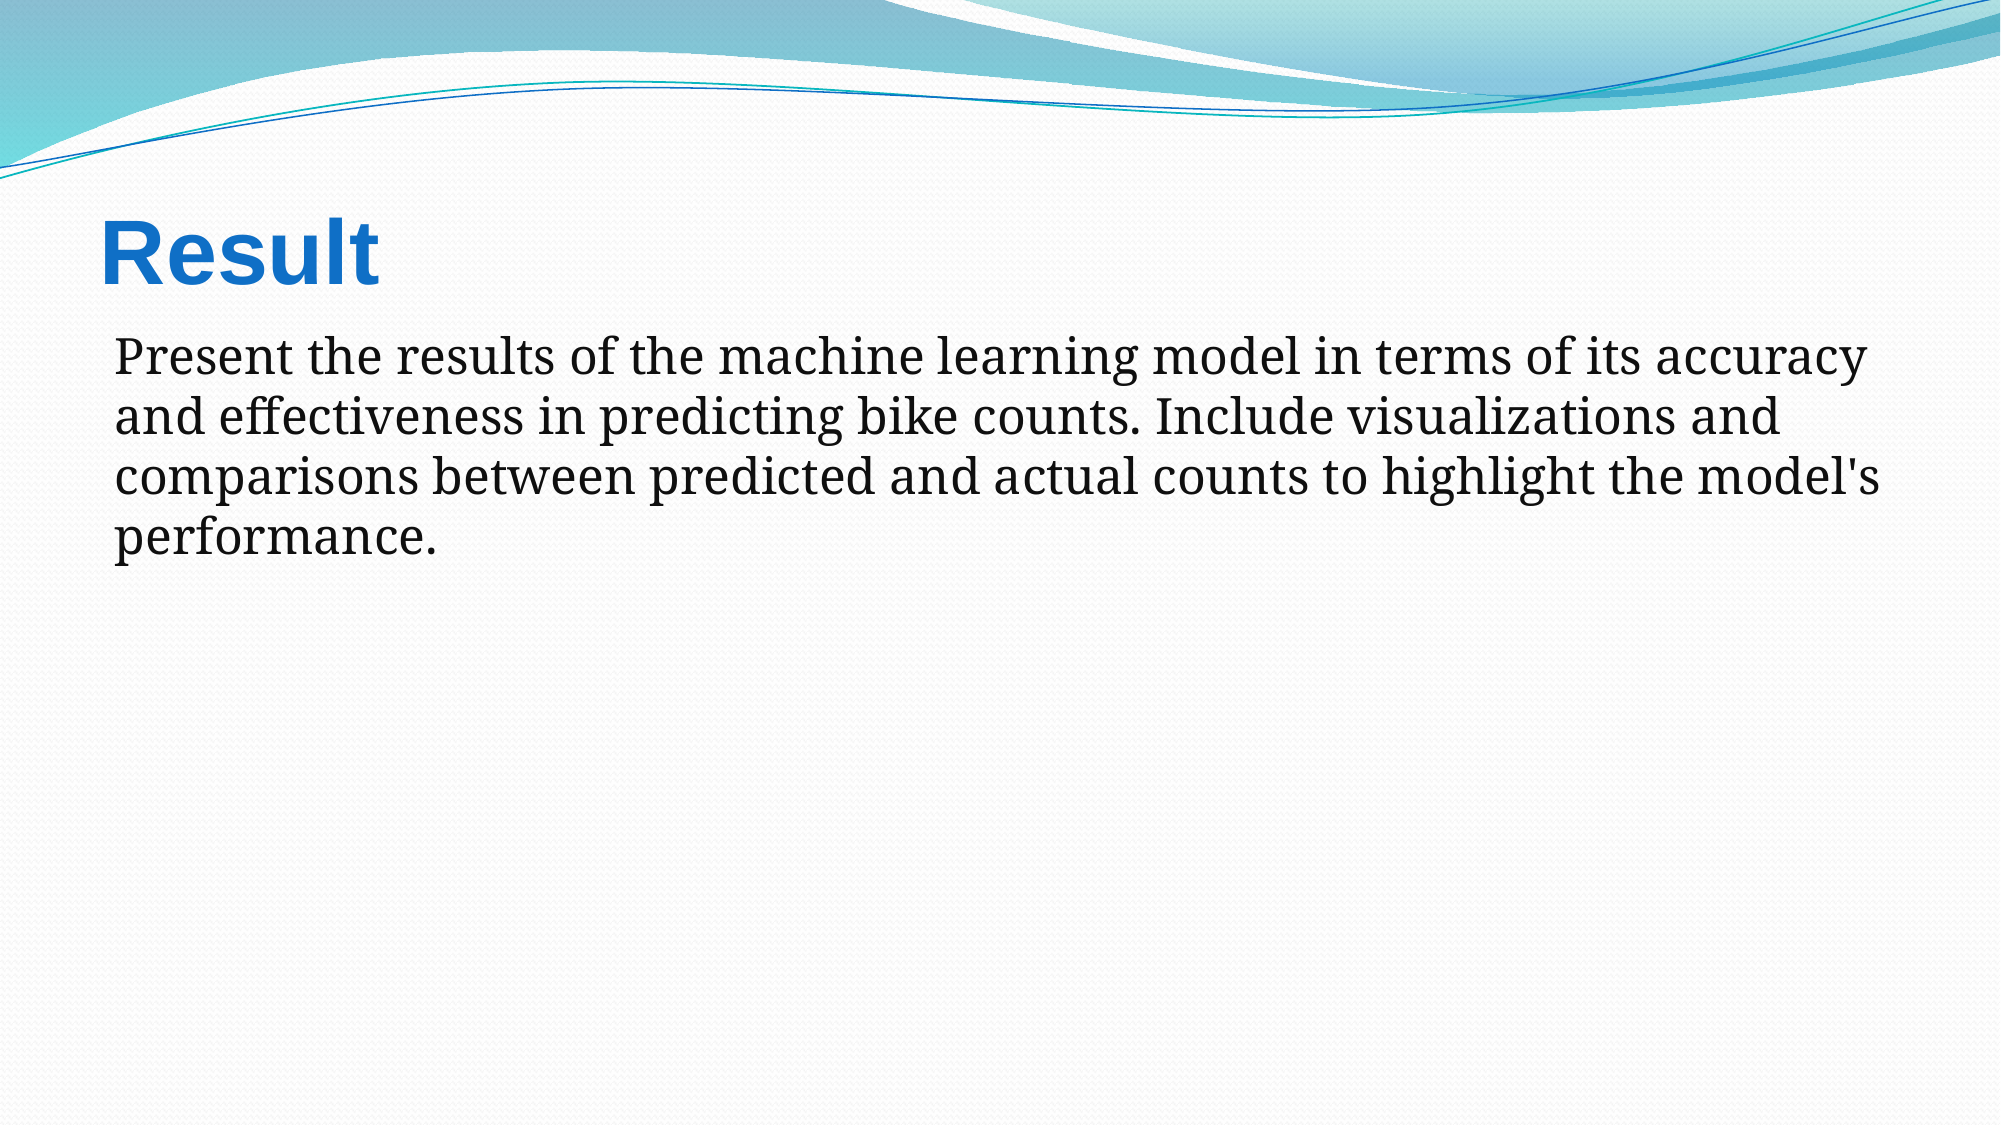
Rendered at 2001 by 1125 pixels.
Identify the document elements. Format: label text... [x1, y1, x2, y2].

title Result [99, 115, 1900, 303]
list Present the results of the machine learning model in terms of its accuracy and effectiveness in predicting bike counts. Include visualizations and comparisons between predicted and actual counts to highlight the model's performance. [99, 317, 1900, 1038]
